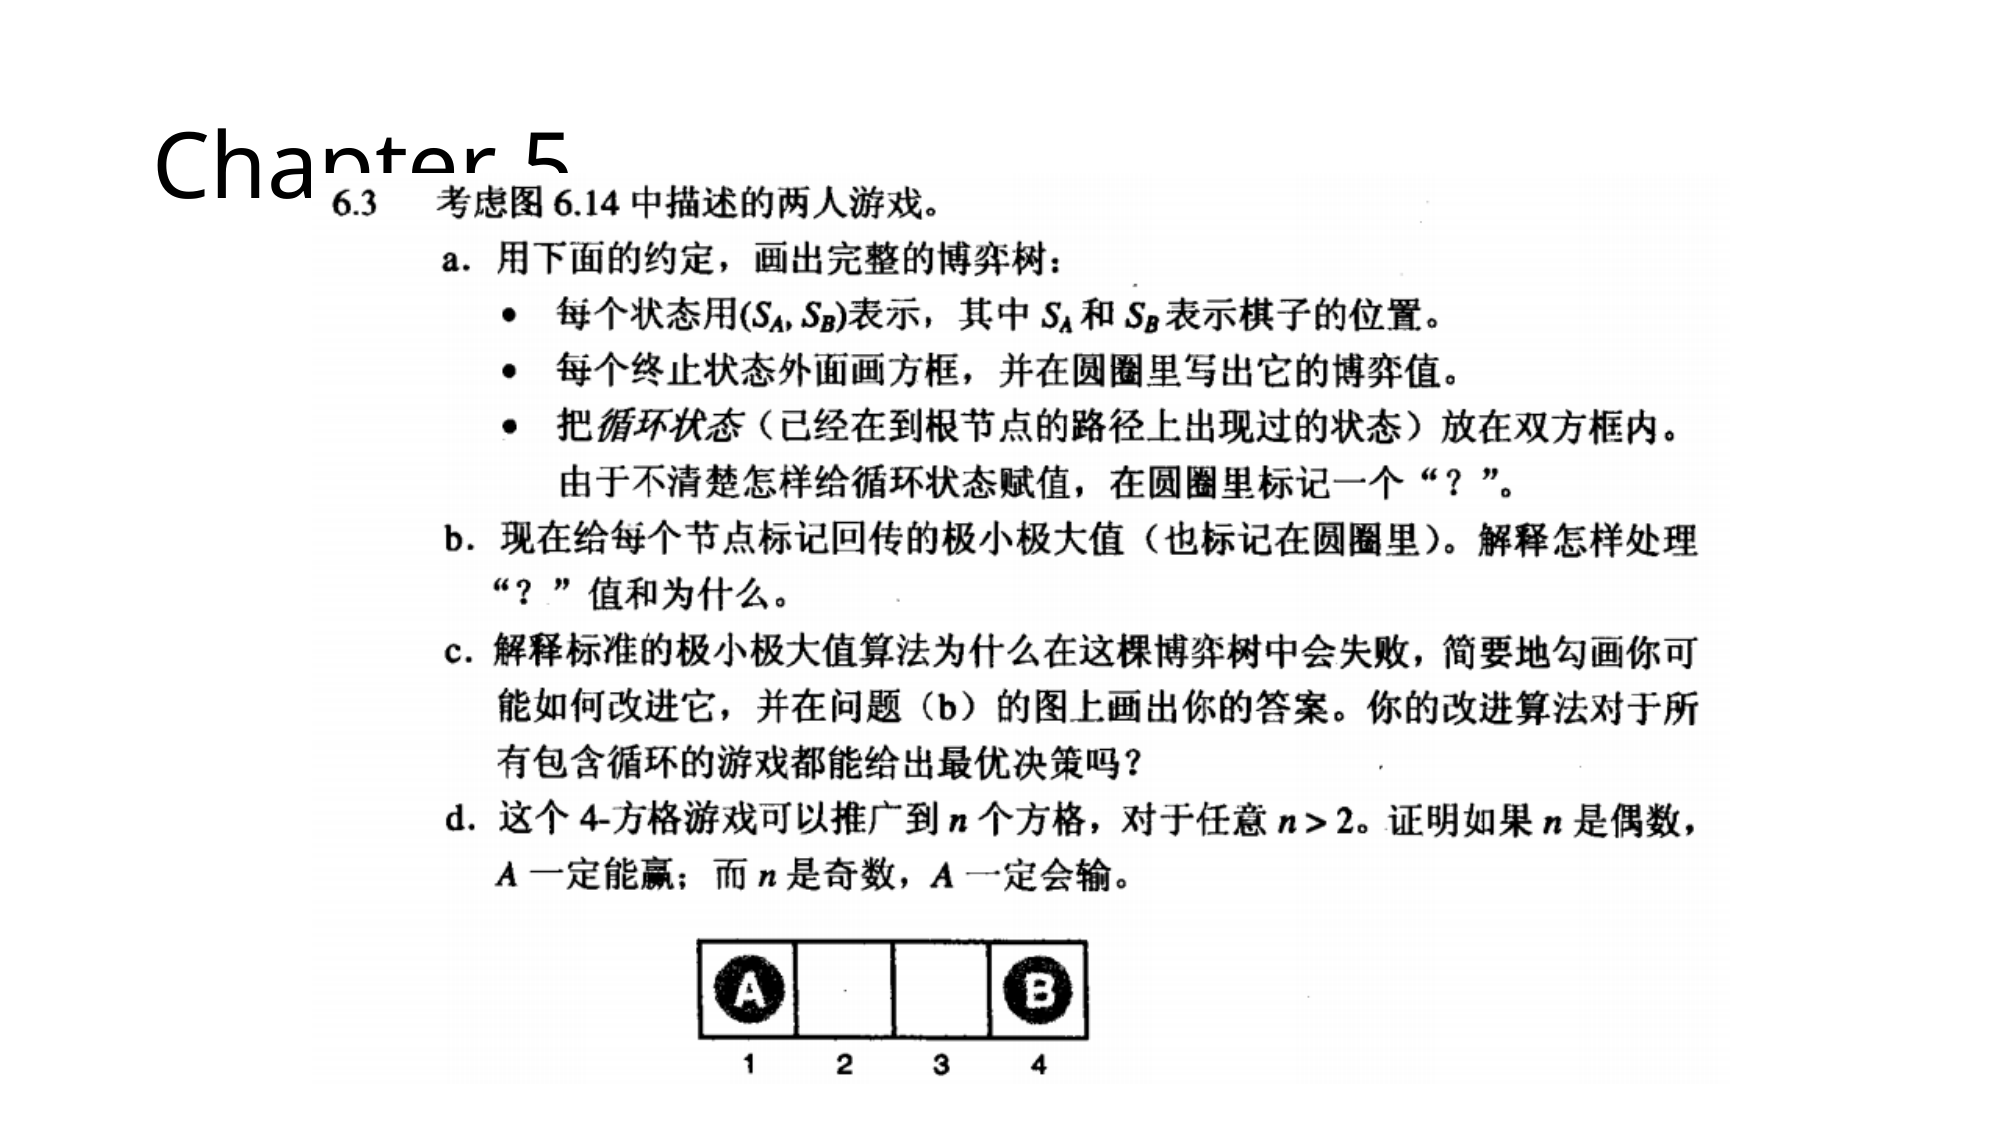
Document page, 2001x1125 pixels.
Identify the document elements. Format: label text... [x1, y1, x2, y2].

picture [312, 173, 1730, 1084]
title Chapter 5 [137, 59, 1863, 278]
